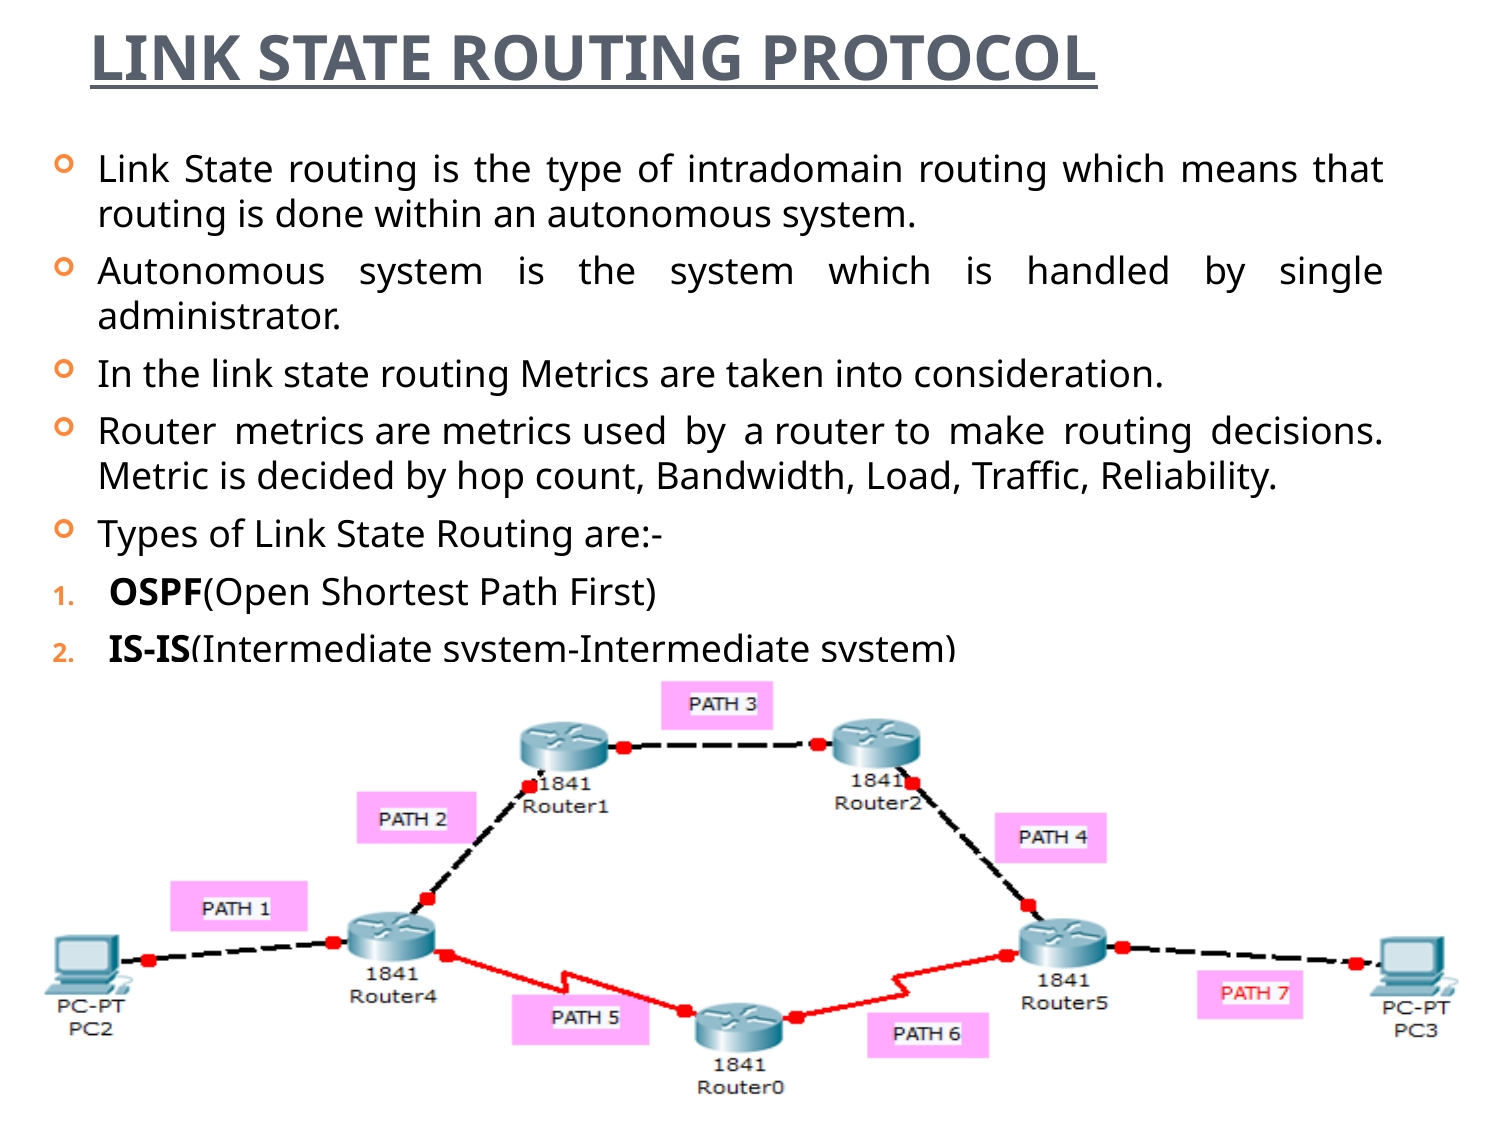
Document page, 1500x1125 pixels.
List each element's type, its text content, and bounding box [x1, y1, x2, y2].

picture [0, 661, 1500, 1125]
list Link State routing is the type of intradomain routing which means that routing is done within an autonomous system. Autonomous system is the system which is handled by single administrator. In the link state routing Metrics are taken into consideration. Router metrics are metrics used by a router to make routing decisions. Metric is decided by hop count, Bandwidth, Load, Traffic, Reliability. Types of Link State Routing are:- OSPF(Open Shortest Path First) IS-IS(Intermediate system-Intermediate system) [37, 137, 1400, 659]
title Link state routing protocol [75, 0, 1300, 100]
